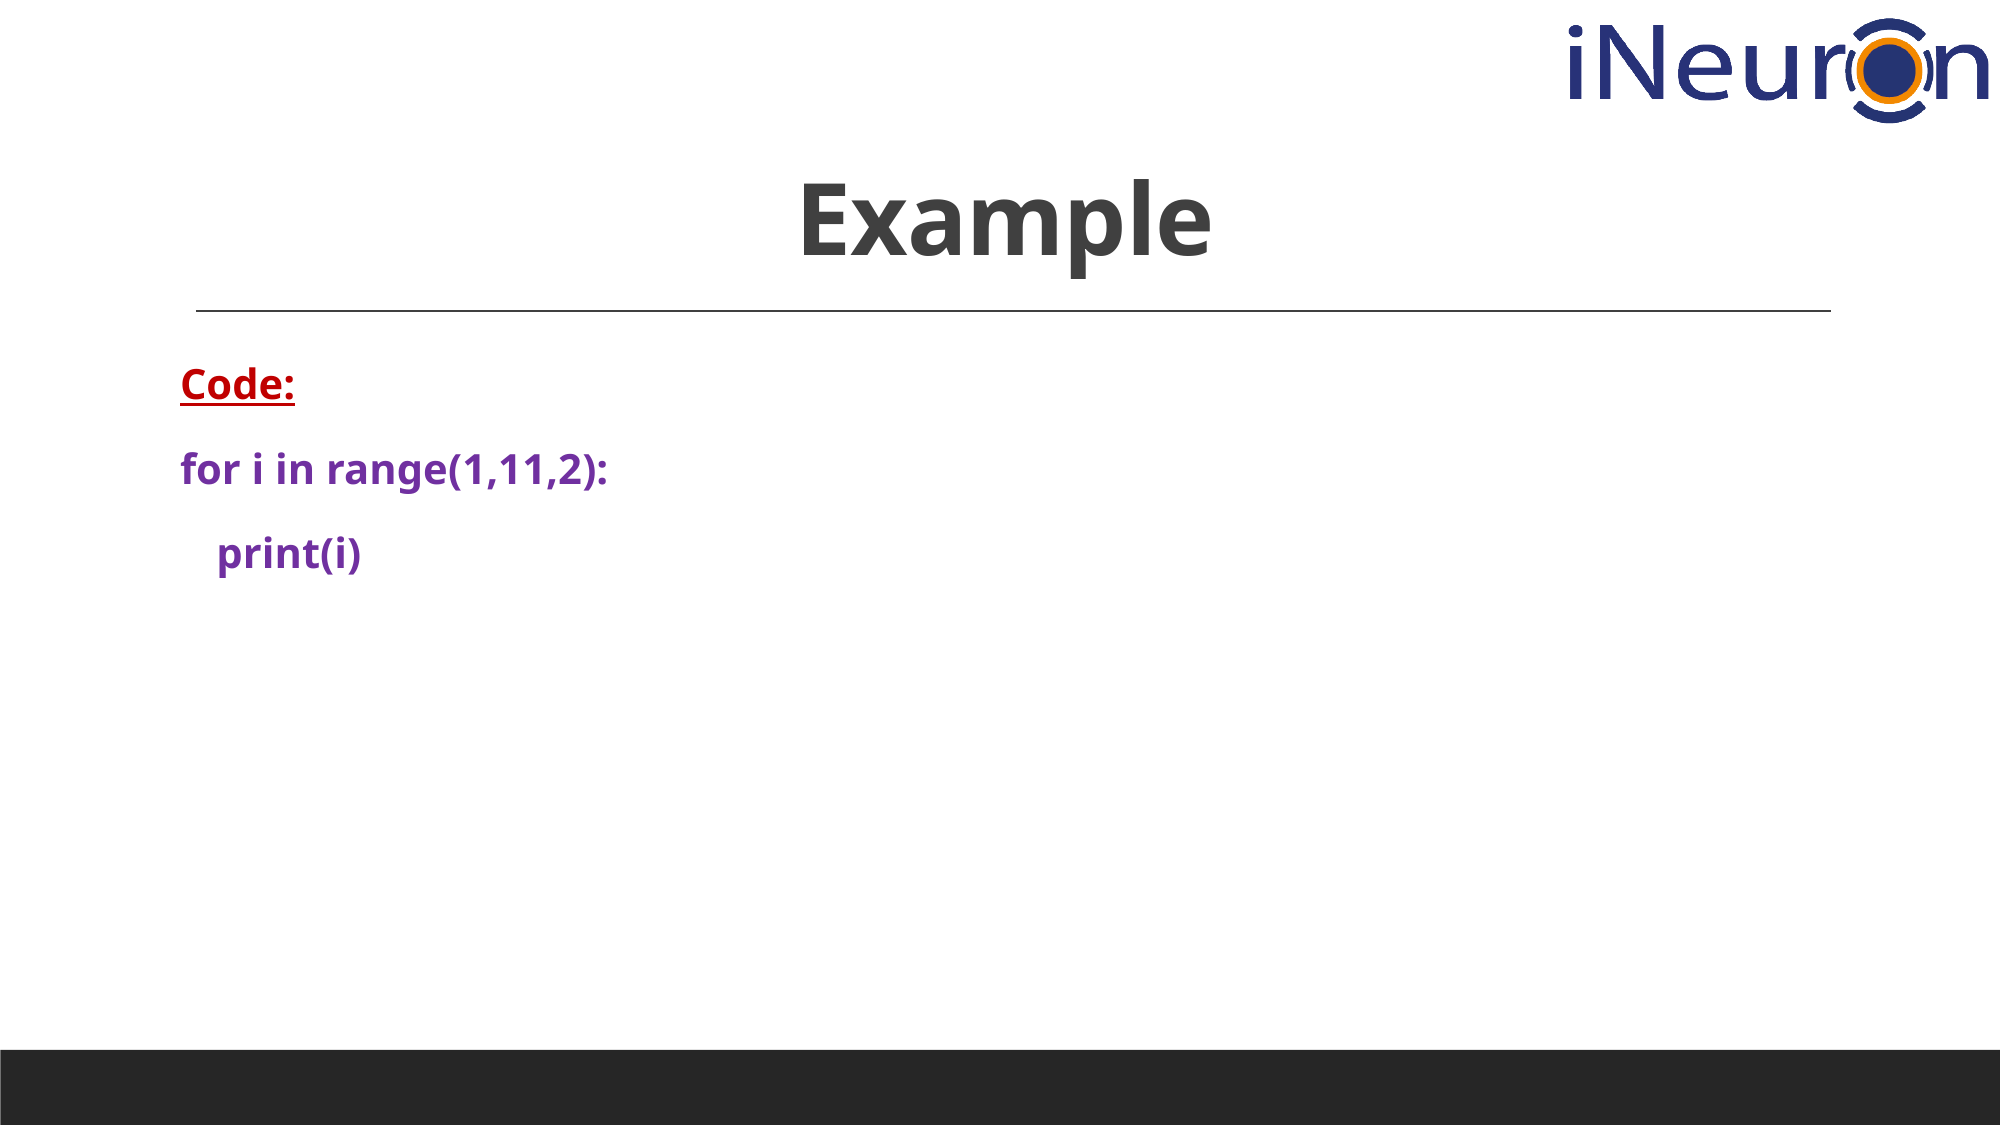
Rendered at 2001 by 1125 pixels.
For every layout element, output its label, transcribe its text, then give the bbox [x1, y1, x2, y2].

picture [1560, 7, 1997, 127]
list Code: for i in range(1,11,2): print(i) [180, 345, 1830, 963]
title Example [180, 47, 1830, 285]
